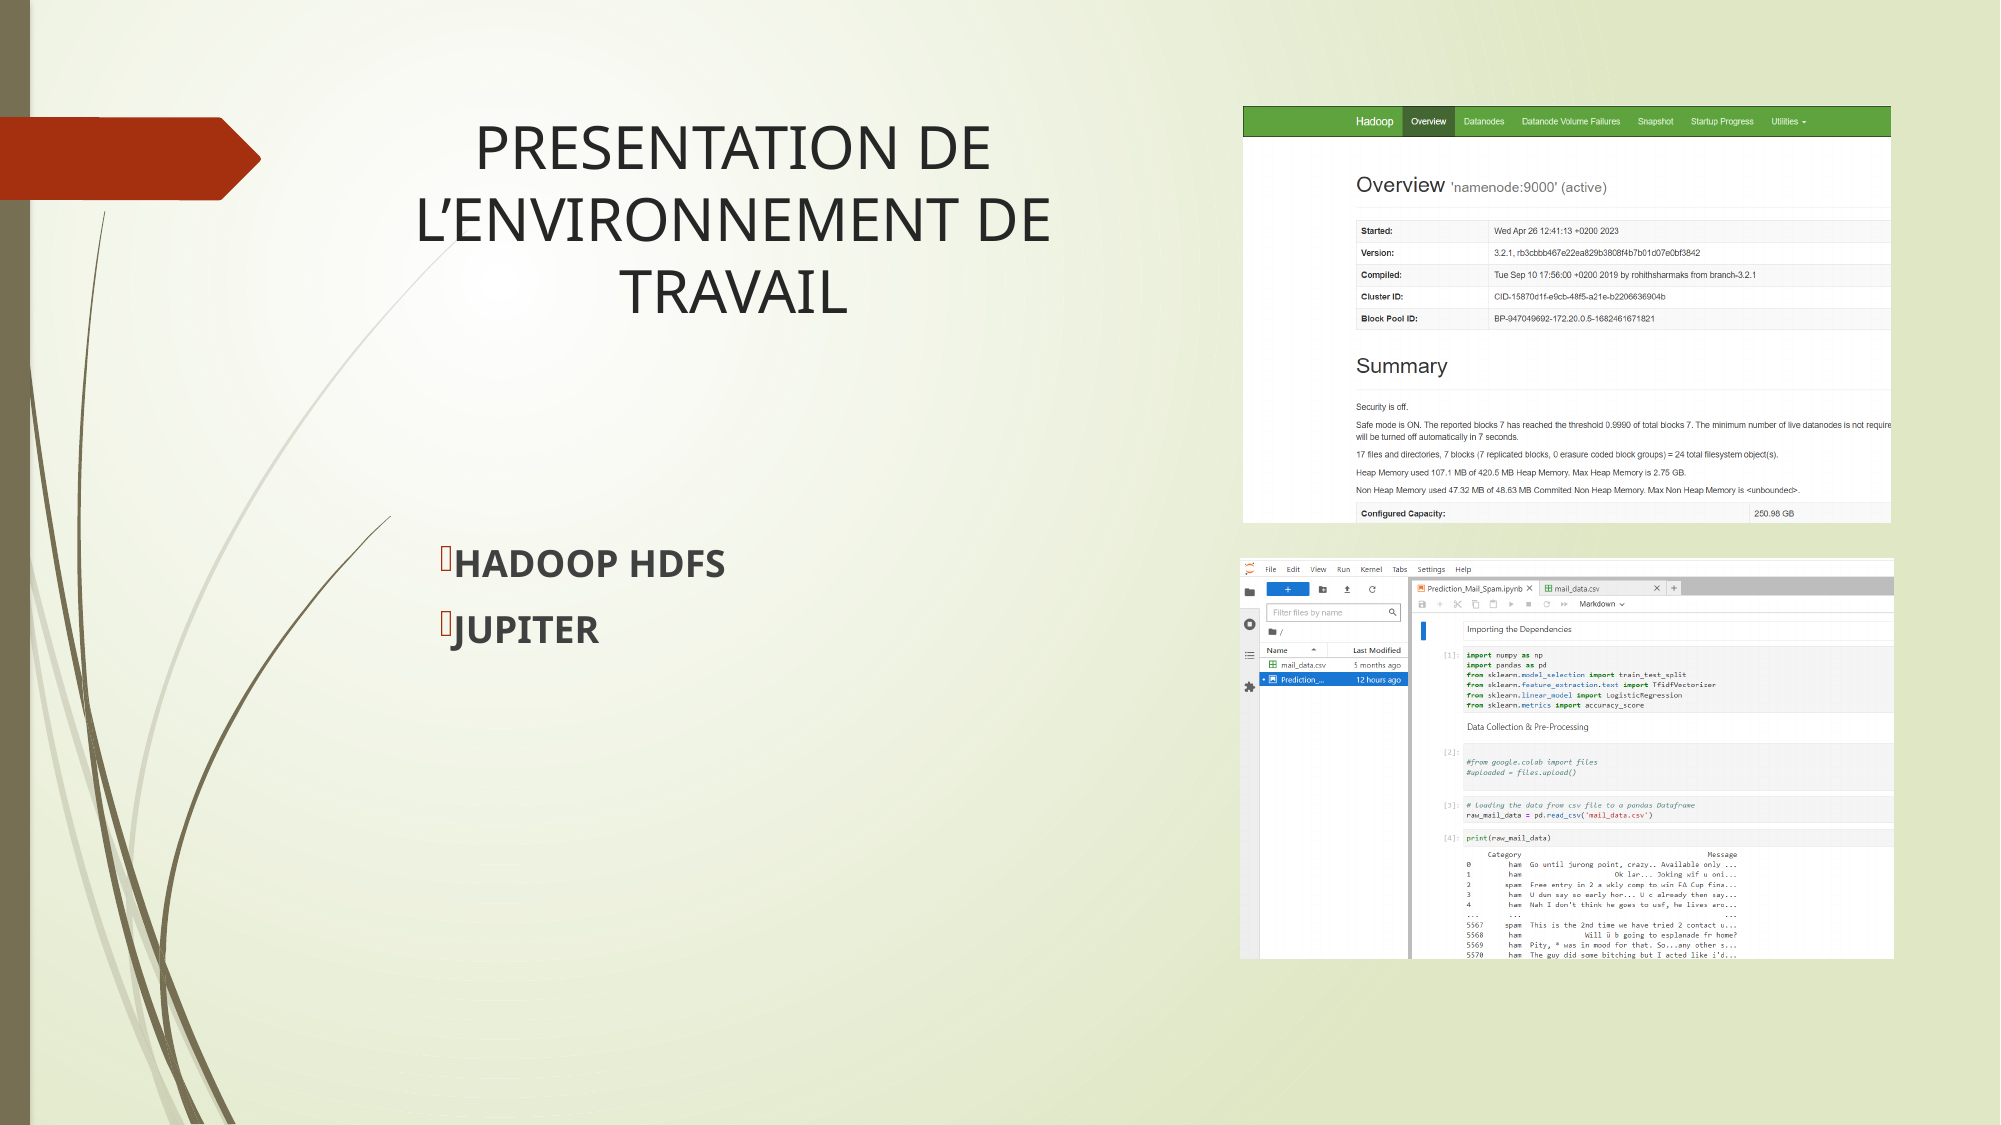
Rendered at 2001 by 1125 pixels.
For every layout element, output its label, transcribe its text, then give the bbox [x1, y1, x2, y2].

picture [1243, 105, 1891, 523]
picture [1240, 557, 1894, 959]
title PRESENTATION DE L’ENVIRONNEMENT DE TRAVAIL [282, 102, 1186, 335]
text_box HADOOP HDFS JUPITER [424, 334, 1186, 970]
